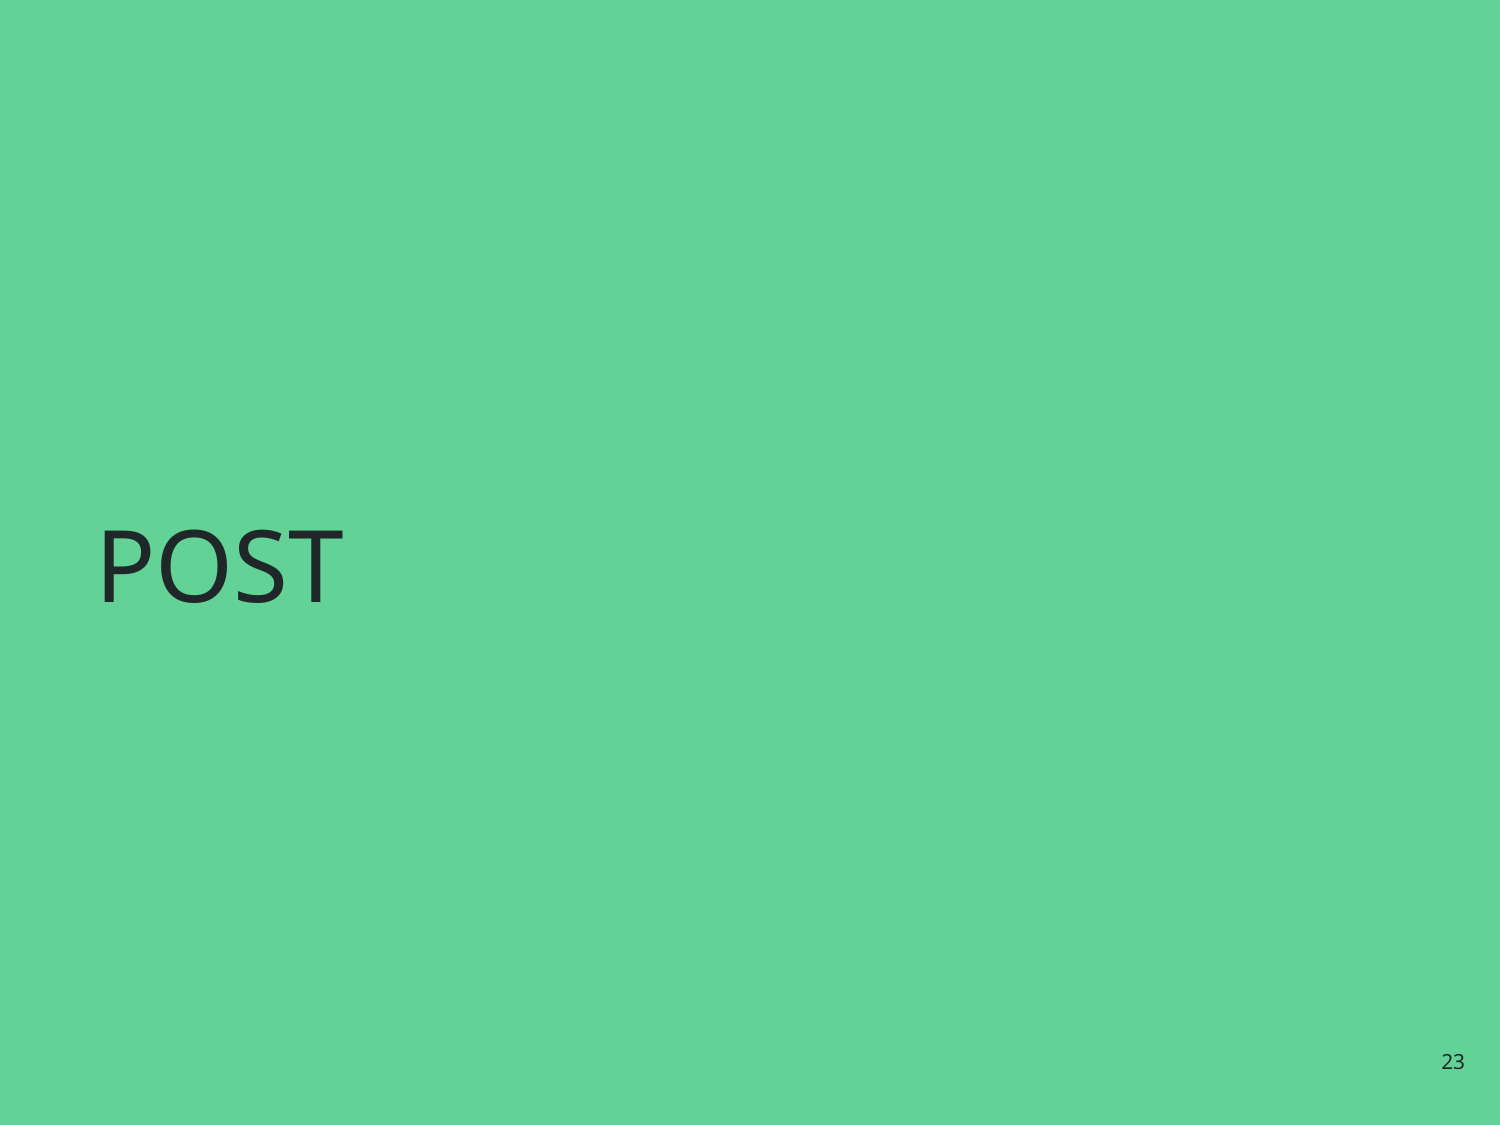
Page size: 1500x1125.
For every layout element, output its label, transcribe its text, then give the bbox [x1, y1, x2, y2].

slide_number ‹#› [1389, 1019, 1480, 1106]
title POST [80, 115, 1032, 1010]
